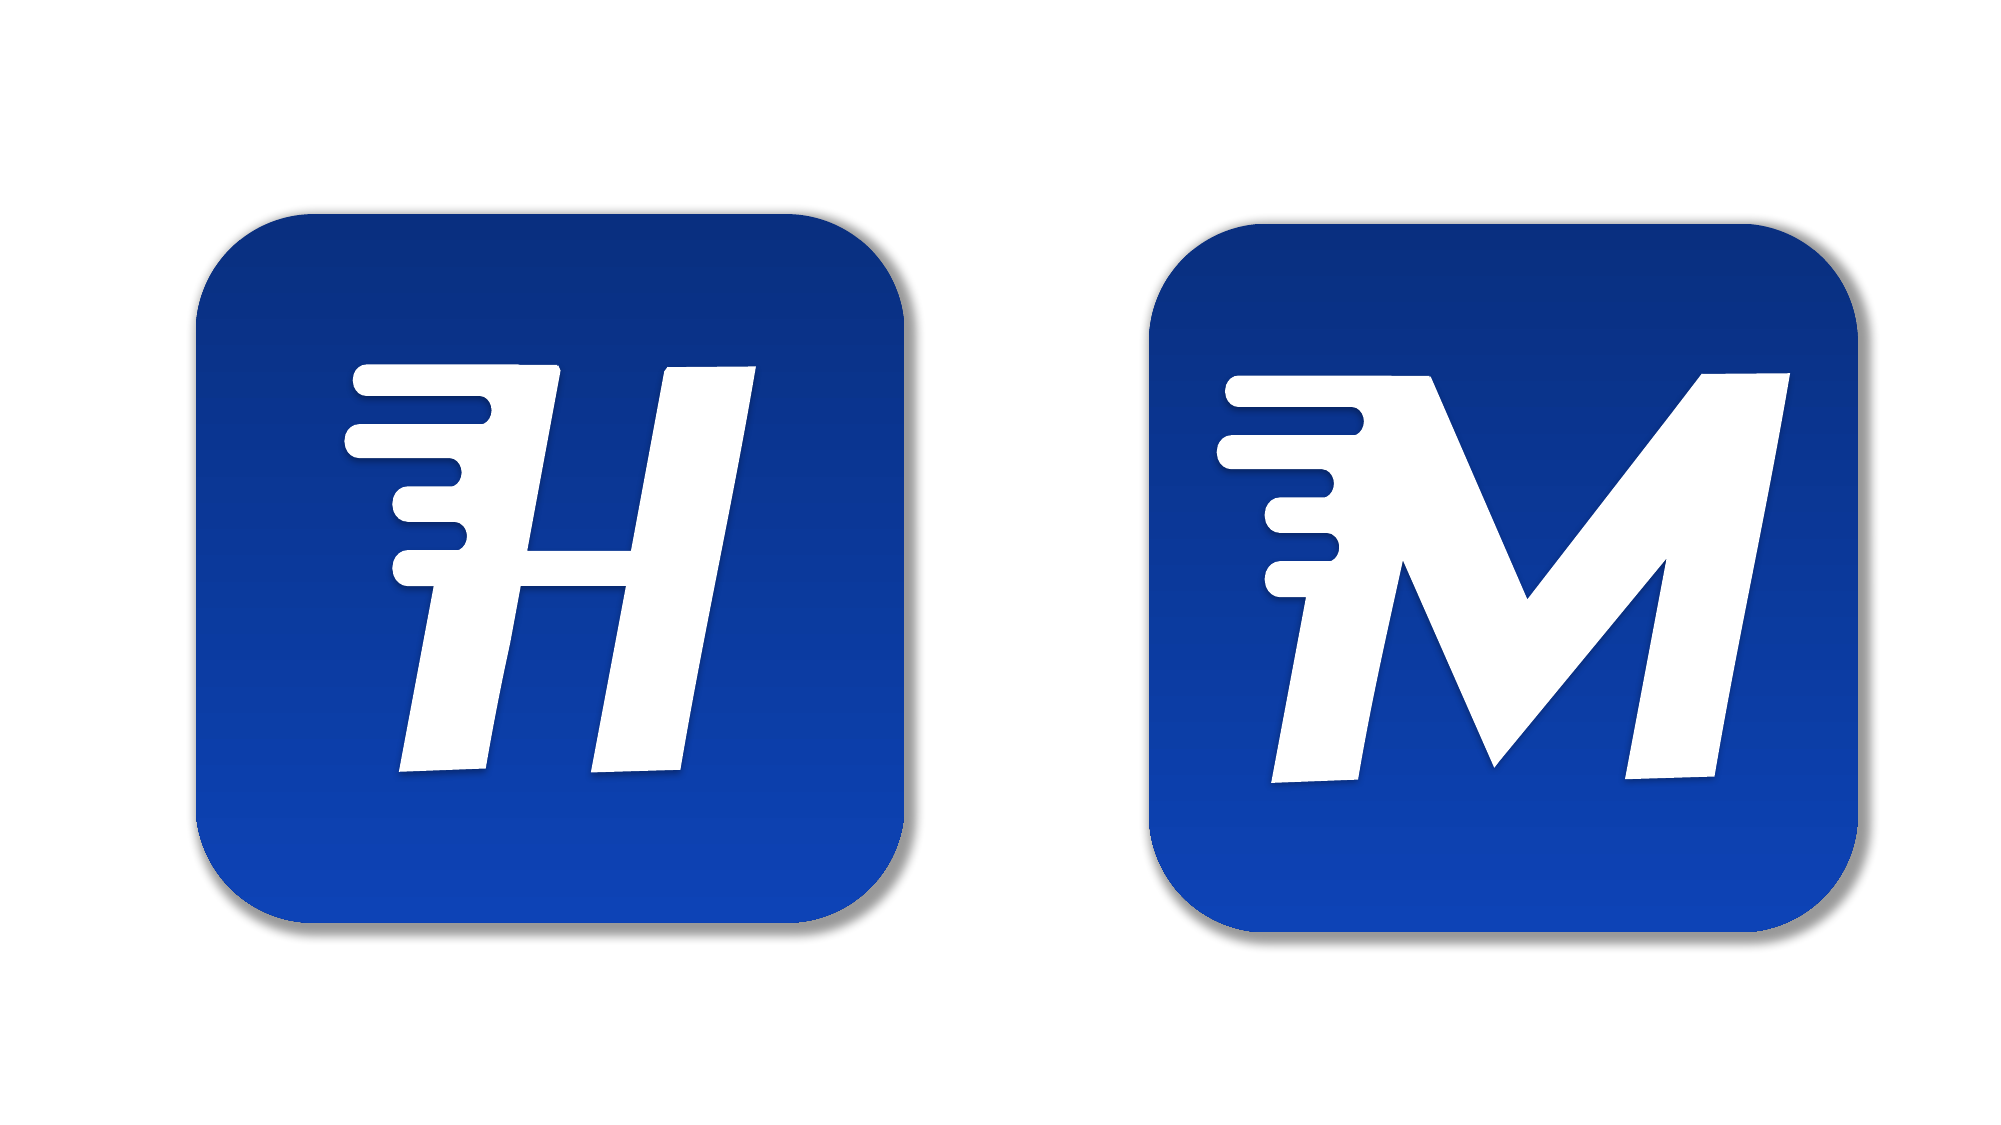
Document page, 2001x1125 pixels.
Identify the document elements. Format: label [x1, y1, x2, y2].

text_box [195, 214, 905, 923]
text_box [1149, 223, 1858, 933]
